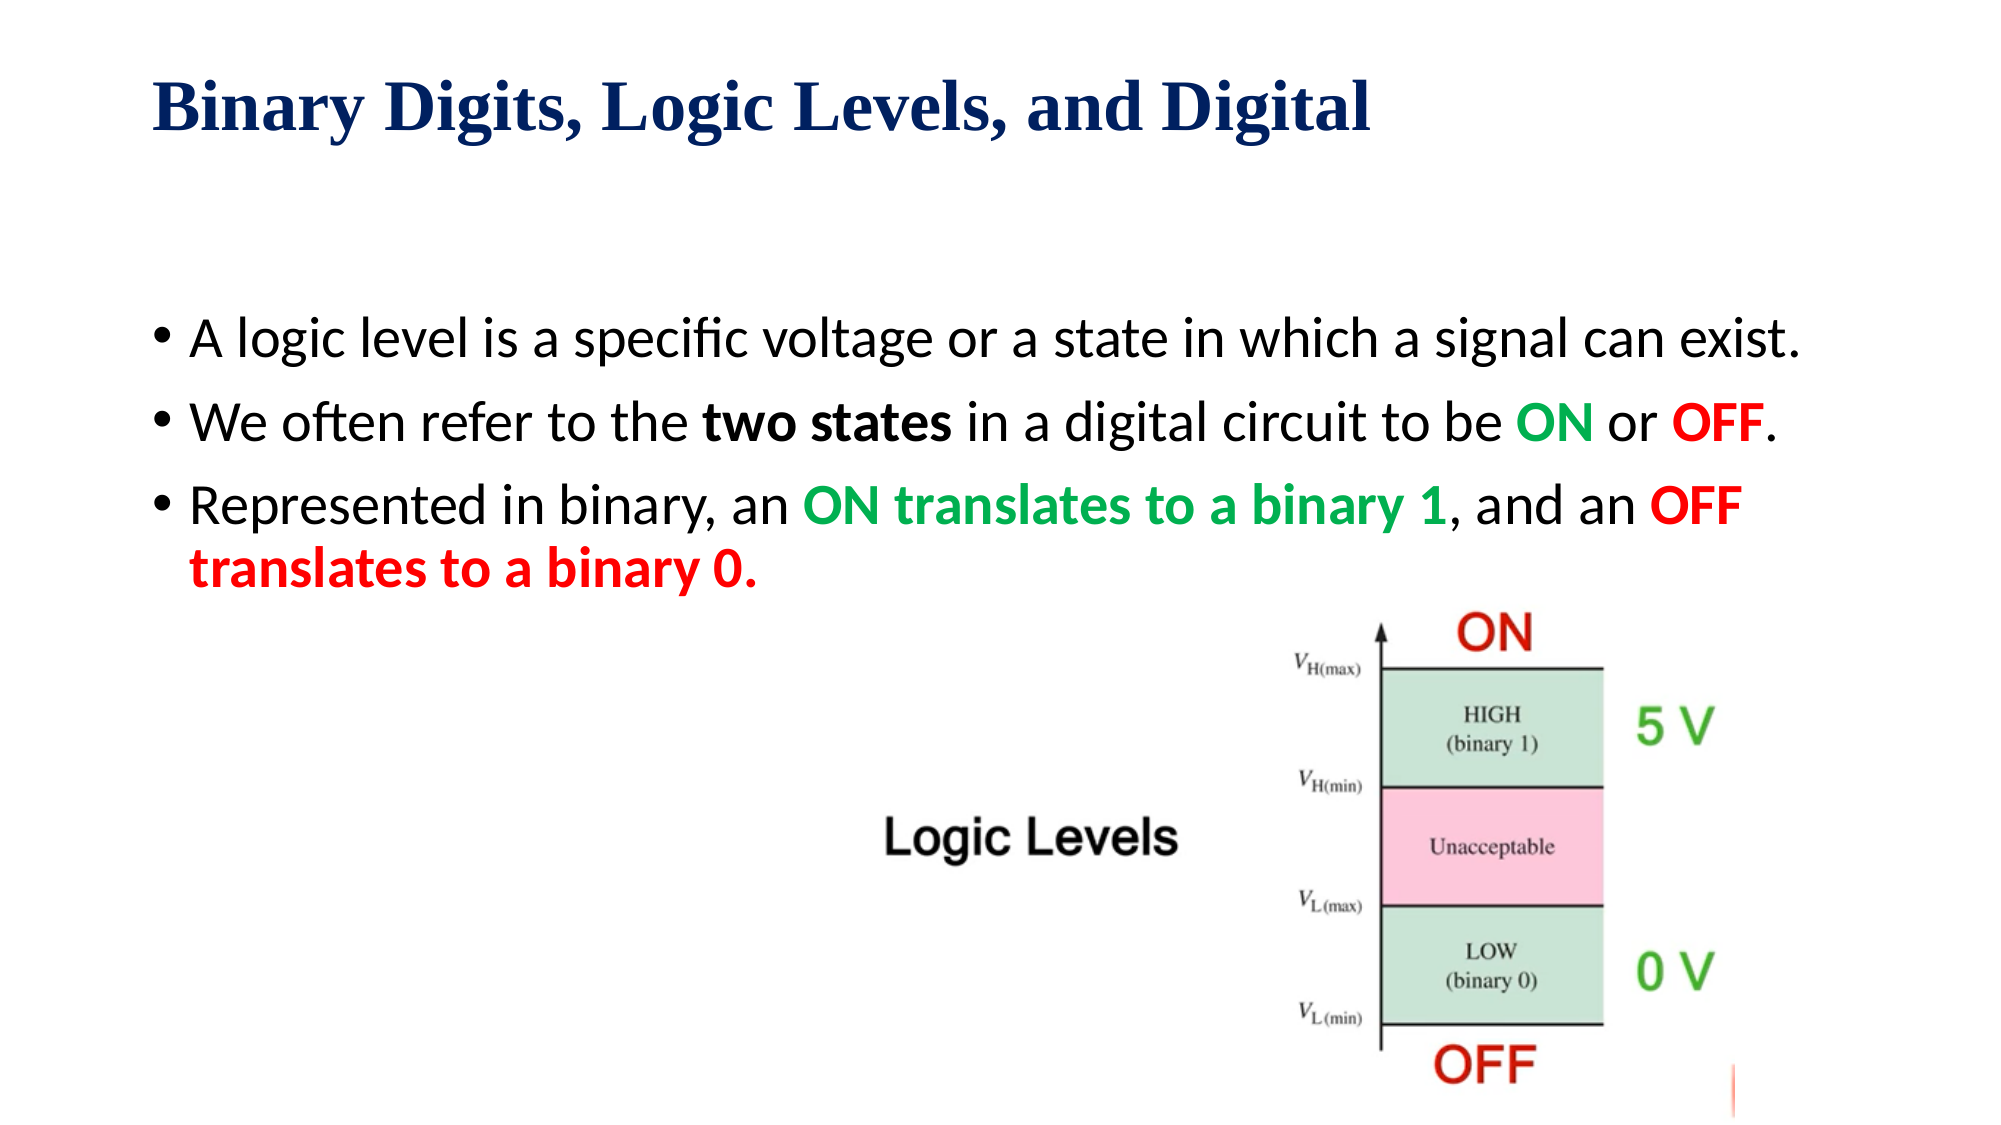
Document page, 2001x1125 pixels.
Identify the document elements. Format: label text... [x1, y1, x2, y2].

list A logic level is a specific voltage or a state in which a signal can exist. We often refer to the two states in a digital circuit to be ON or OFF. Represented in binary, an ON translates to a binary 1, and an OFF translates to a binary 0. [137, 299, 1863, 1014]
title Binary Digits, Logic Levels, and Digital [137, 59, 1863, 241]
picture [859, 565, 1735, 1125]
